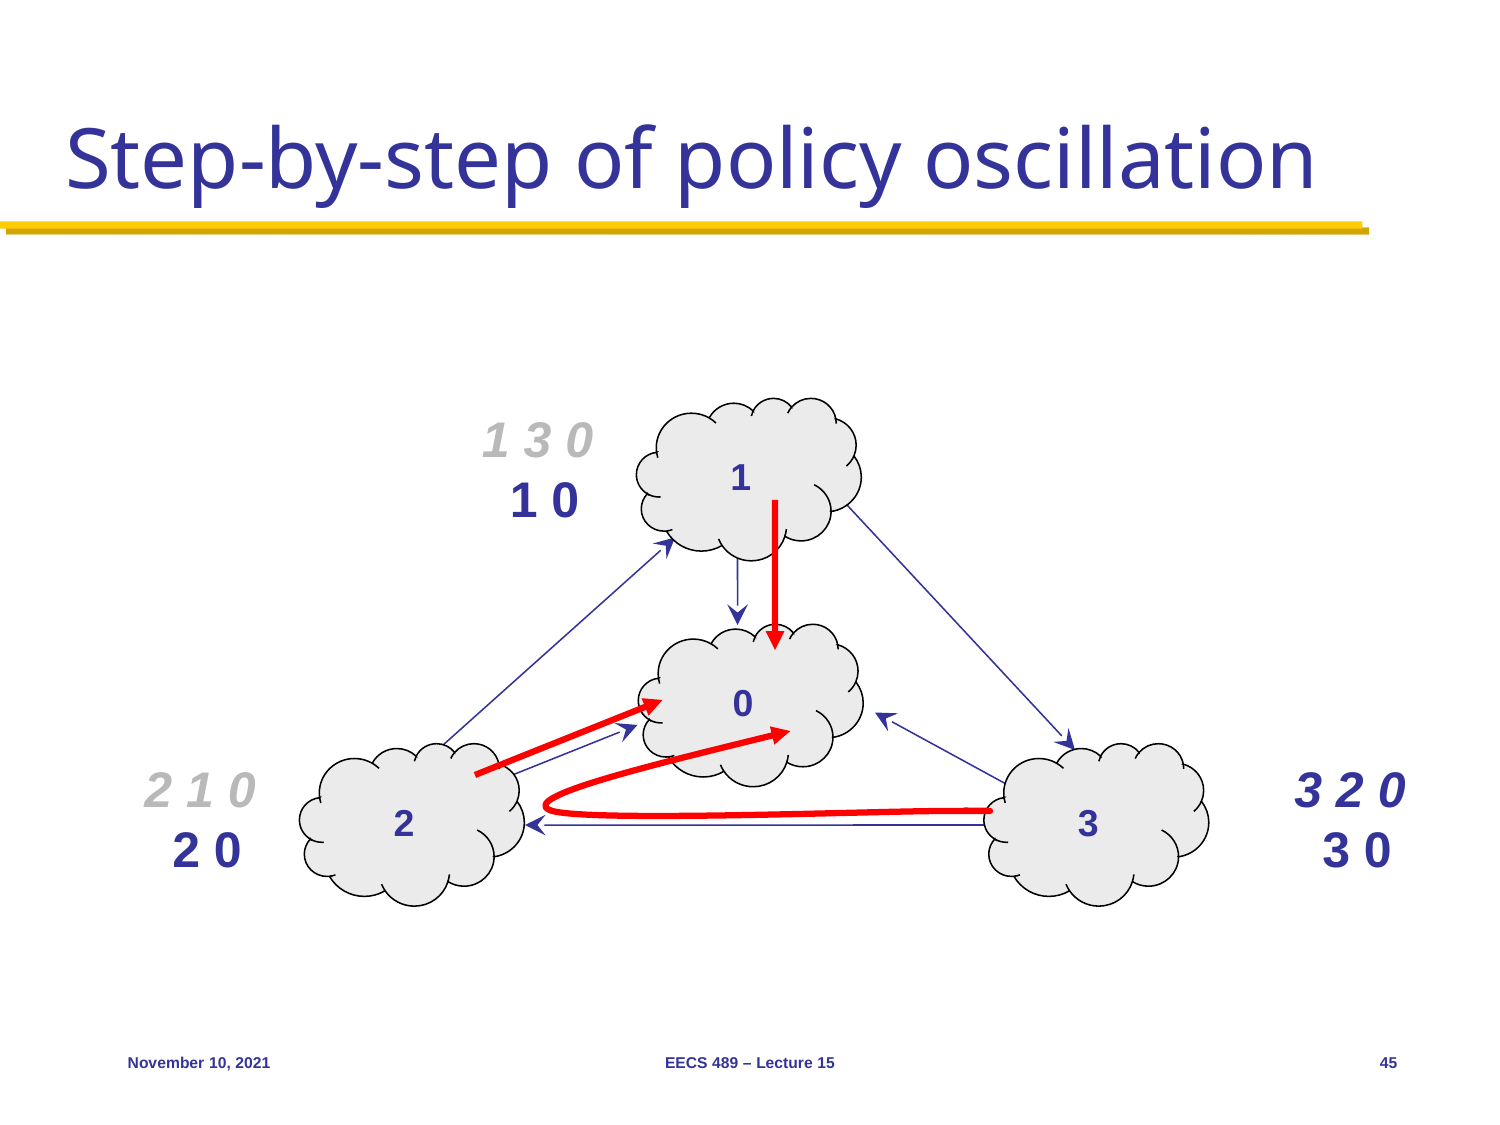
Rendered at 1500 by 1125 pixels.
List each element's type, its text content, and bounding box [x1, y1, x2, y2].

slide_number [112, 1024, 426, 1101]
slide_number 45 [1312, 1024, 1413, 1101]
text_box 3 2 0 3 0 [1279, 749, 1421, 885]
text_box 2 1 0 2 0 [129, 749, 271, 885]
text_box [299, 398, 1210, 907]
footer EECS 489 – Lecture 15 [512, 1024, 988, 1101]
title Step-by-step of policy oscillation [49, 24, 1451, 213]
